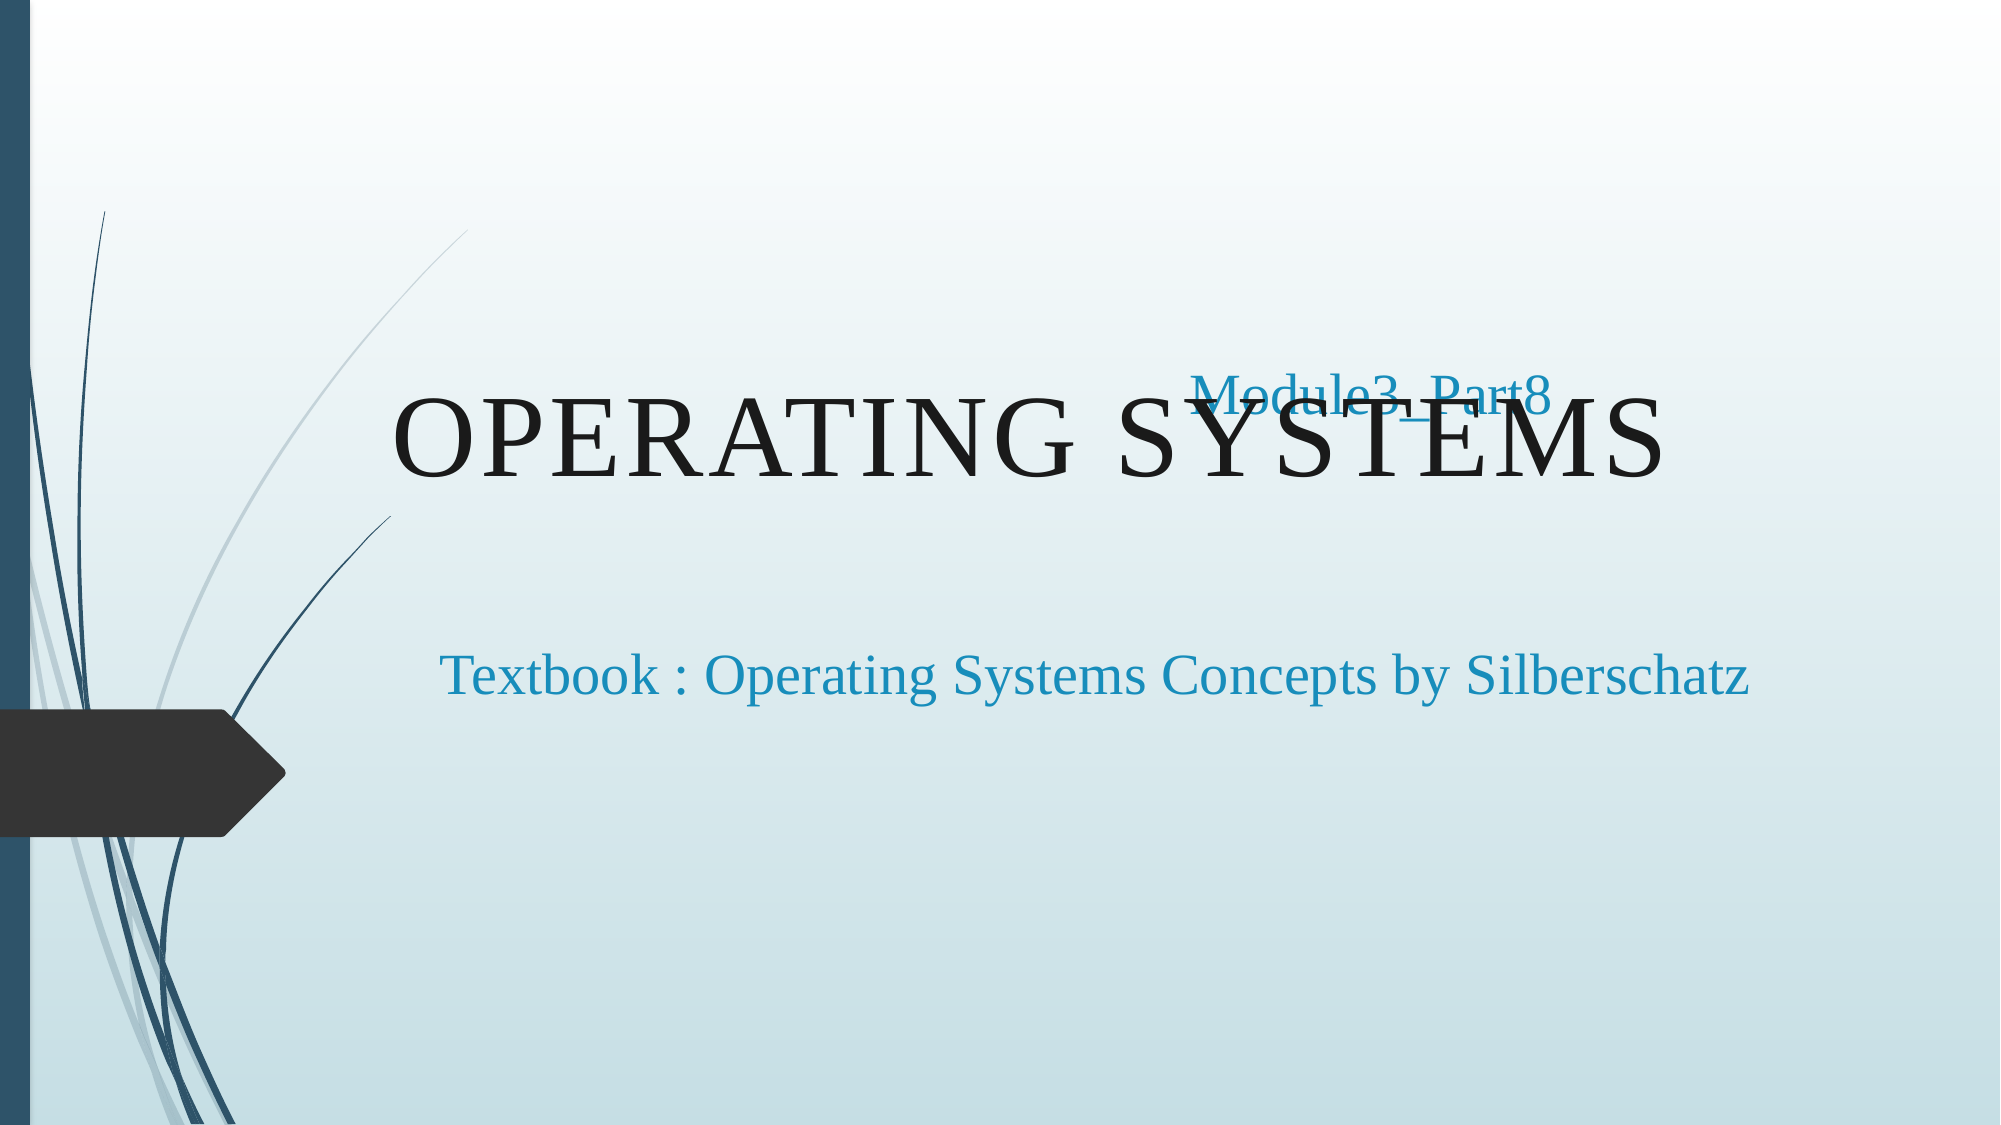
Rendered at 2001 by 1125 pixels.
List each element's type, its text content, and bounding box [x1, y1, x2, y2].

text_box Operating SYSTEMS [375, 322, 1686, 563]
title Module3_Part8 Textbook : Operating Systems Concepts by Silberschatz [424, 412, 1888, 784]
